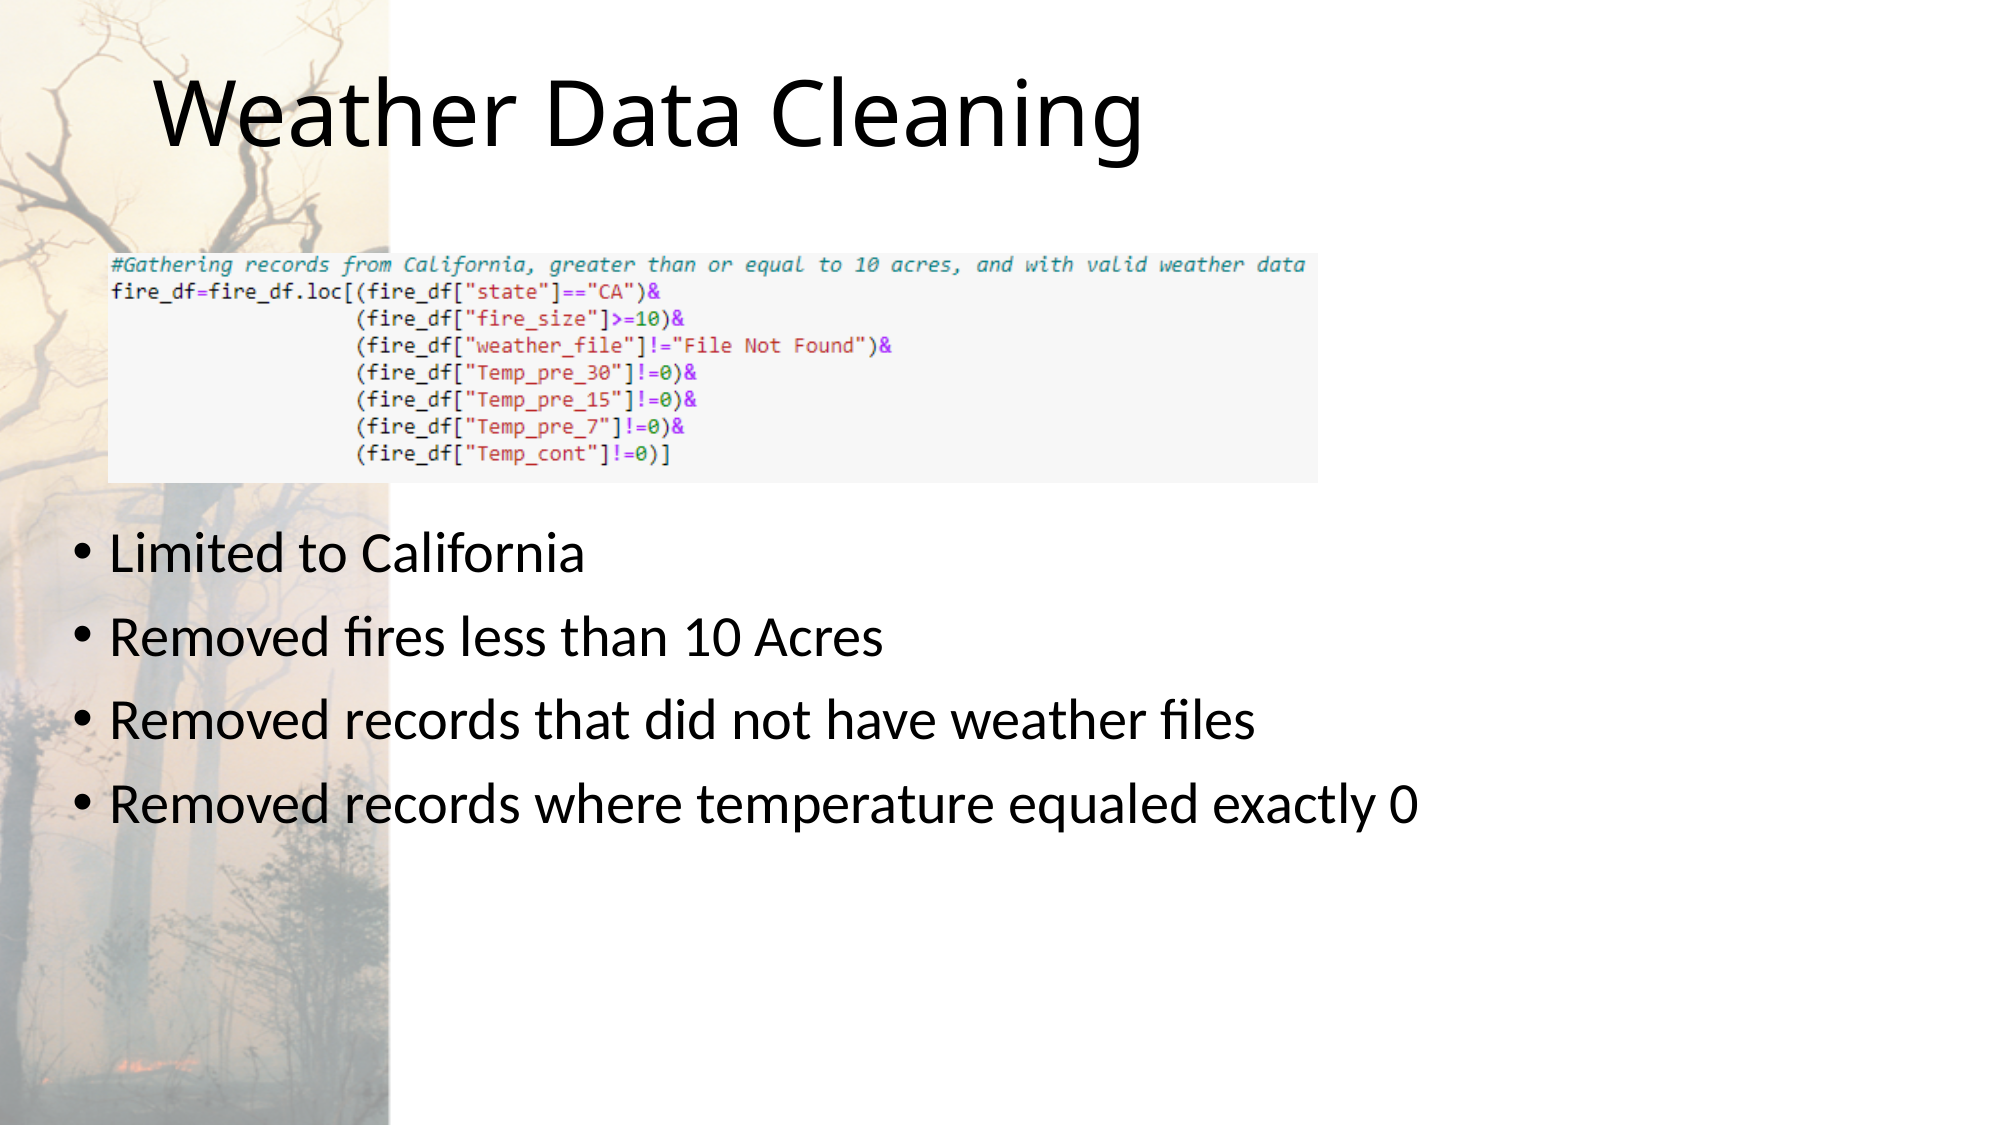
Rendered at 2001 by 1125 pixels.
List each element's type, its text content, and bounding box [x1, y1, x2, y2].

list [108, 253, 1318, 484]
list Limited to California Removed fires less than 10 Acres Removed records that did not have weather files Removed records where temperature equaled exactly 0 [57, 514, 1714, 991]
title Weather Data Cleaning [137, 59, 1284, 175]
